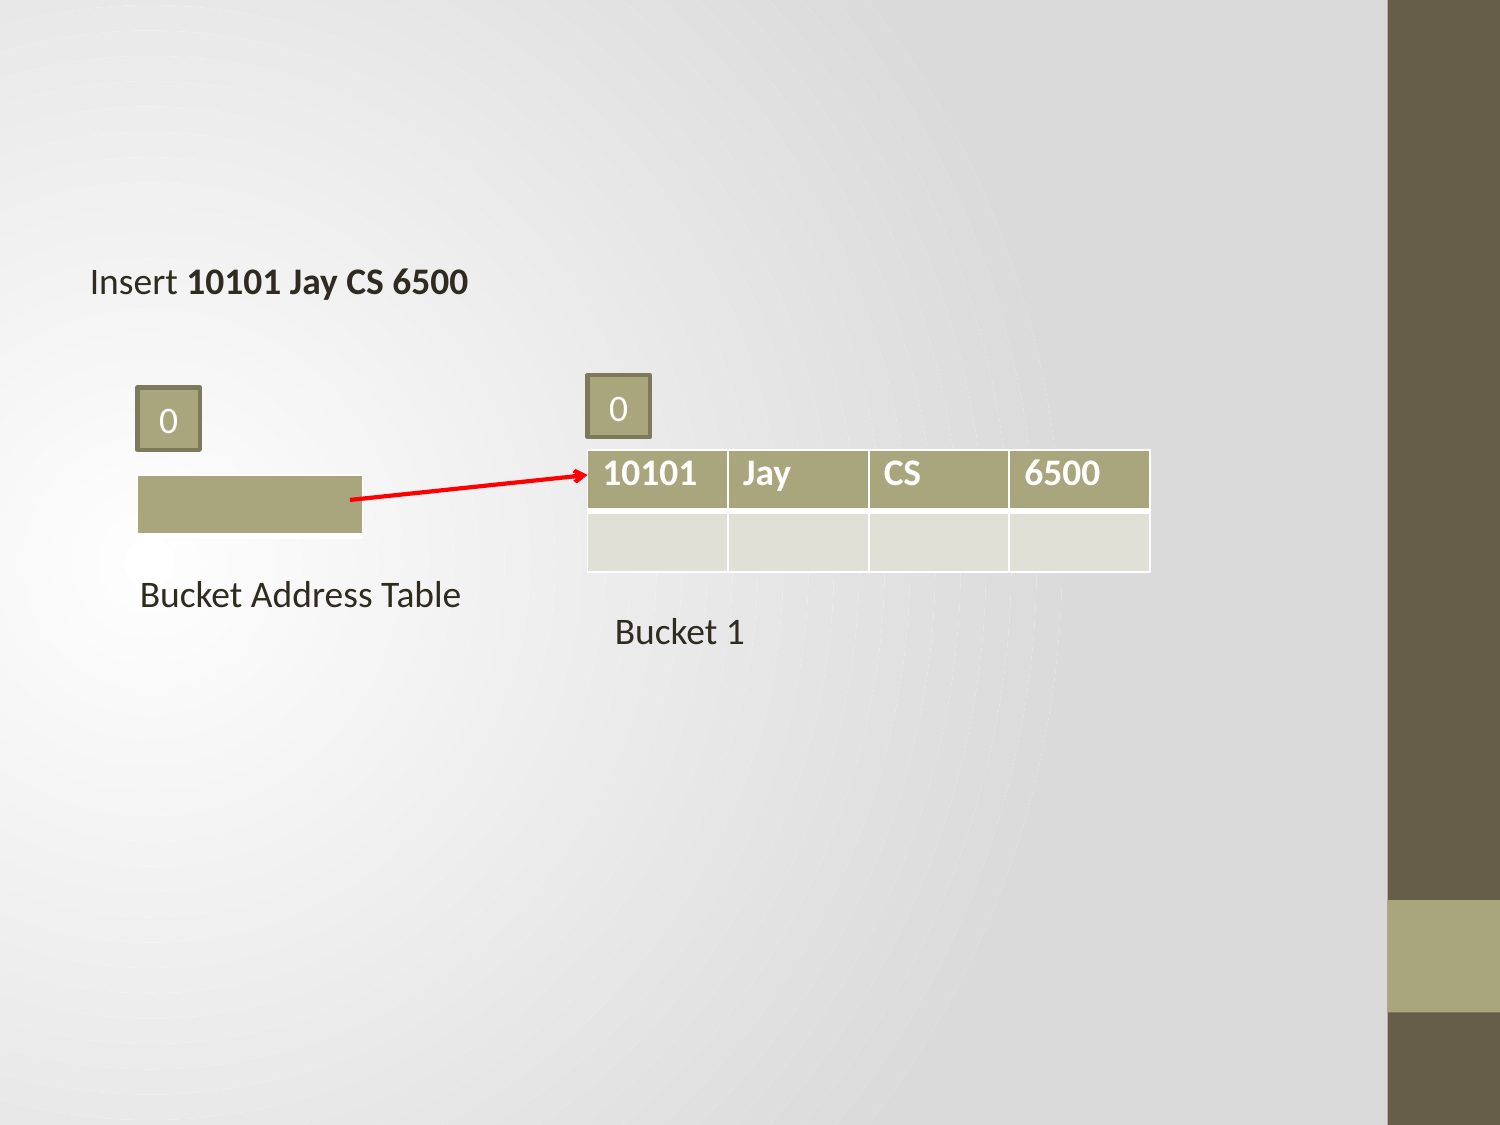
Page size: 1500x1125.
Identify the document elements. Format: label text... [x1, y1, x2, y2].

table_header Jay [729, 451, 868, 508]
text_box Bucket Address Table [124, 562, 488, 623]
table_header 10101 [588, 451, 727, 508]
text_box Bucket 1 [599, 599, 763, 660]
text_box 0 [585, 373, 652, 439]
table_cell [1010, 514, 1149, 571]
table_header CS [870, 451, 1008, 508]
text_box 0 [135, 385, 202, 452]
table_header 6500 [1010, 451, 1149, 508]
table_cell [588, 514, 727, 571]
text_box Insert 10101 Jay CS 6500 [75, 249, 1225, 355]
table_cell [870, 514, 1008, 571]
table_cell [729, 514, 868, 571]
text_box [349, 474, 588, 501]
table_header [138, 476, 362, 533]
